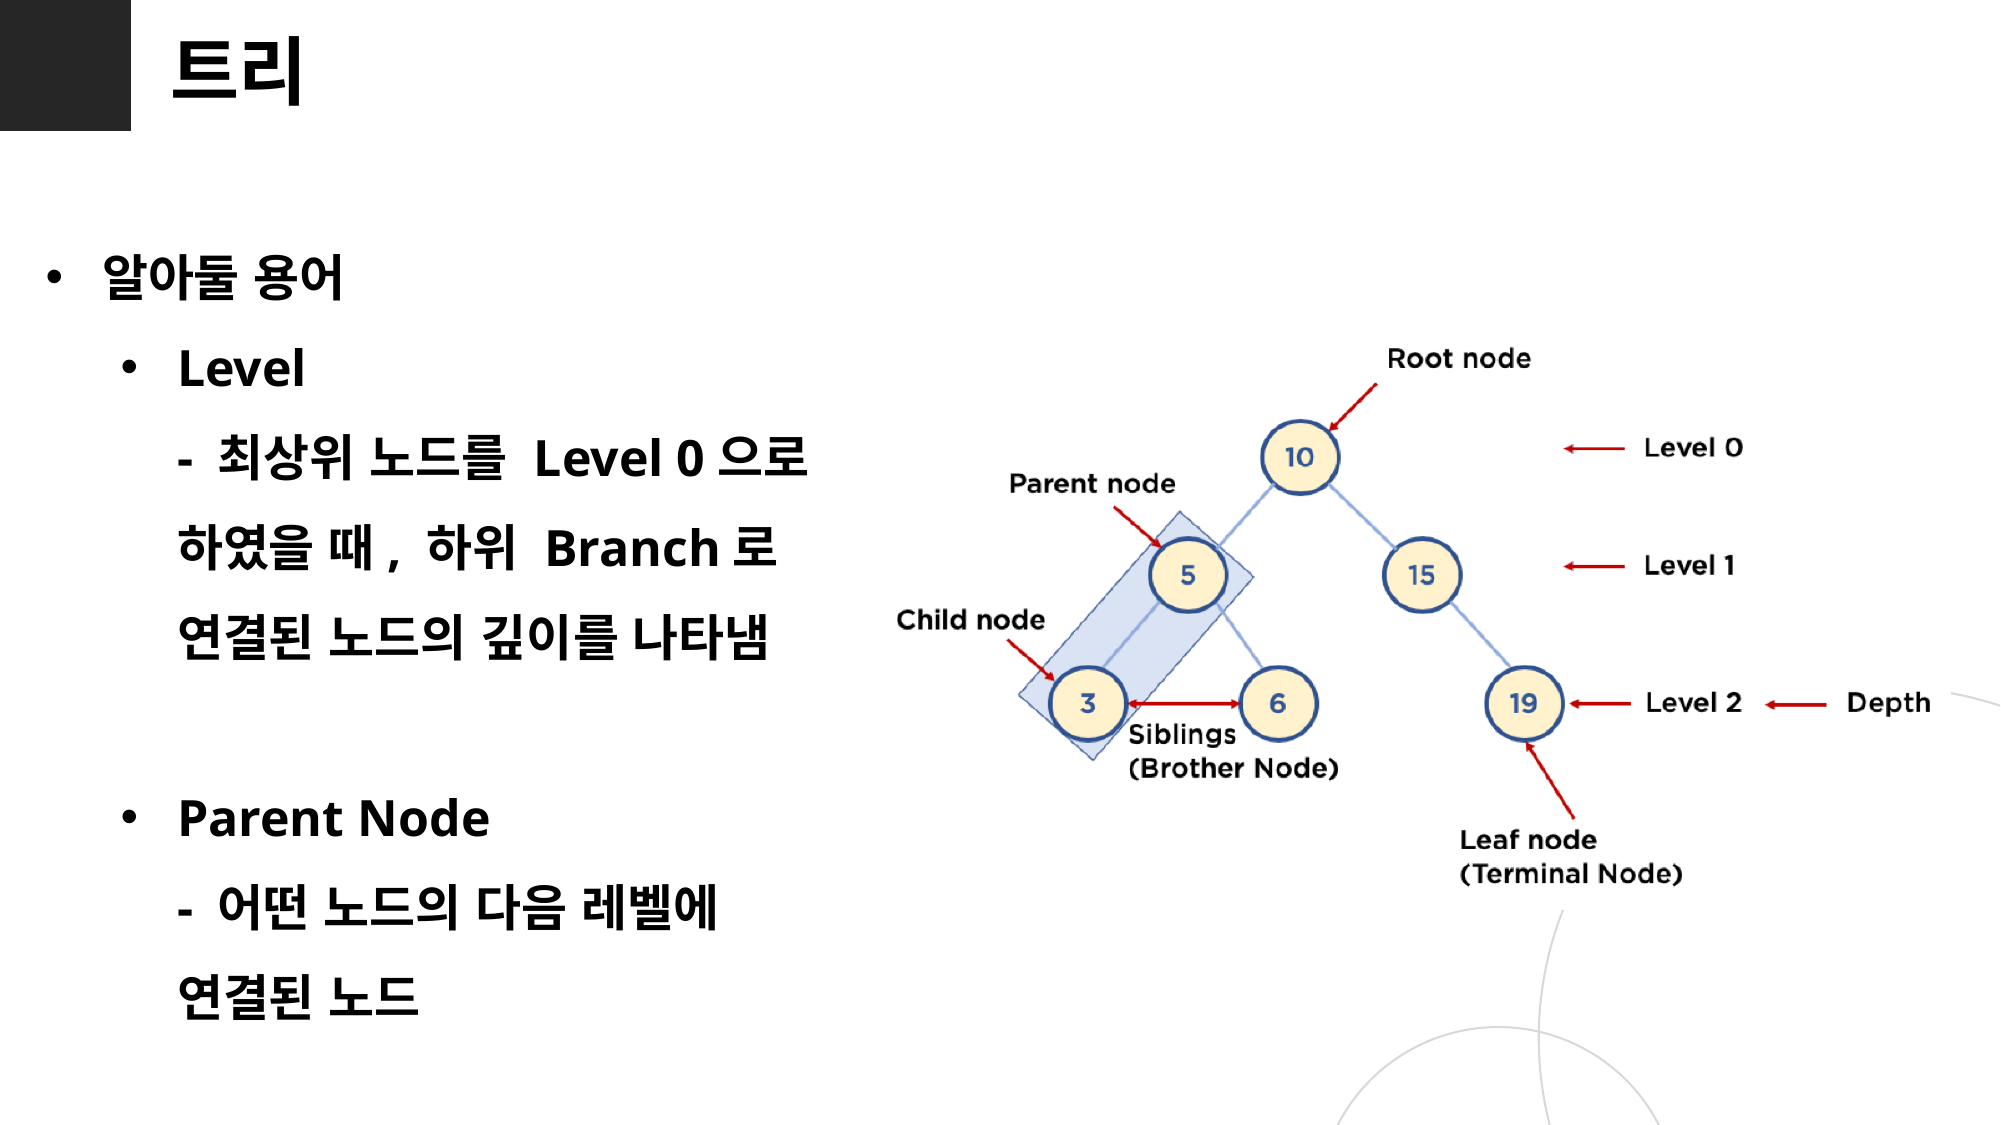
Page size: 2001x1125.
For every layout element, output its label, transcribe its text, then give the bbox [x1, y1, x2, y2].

text_box 알아둘 용어 Level - 최상위 노드를 Level 0으로 하였을 때, 하위 Branch로 연결된 노드의 깊이를 나타냄 Parent Node - 어떤 노드의 다음 레벨에 연결된 노드 [30, 208, 873, 1034]
text_box [0, 0, 132, 132]
picture [872, 325, 1951, 910]
text_box 트리 [155, 17, 969, 123]
